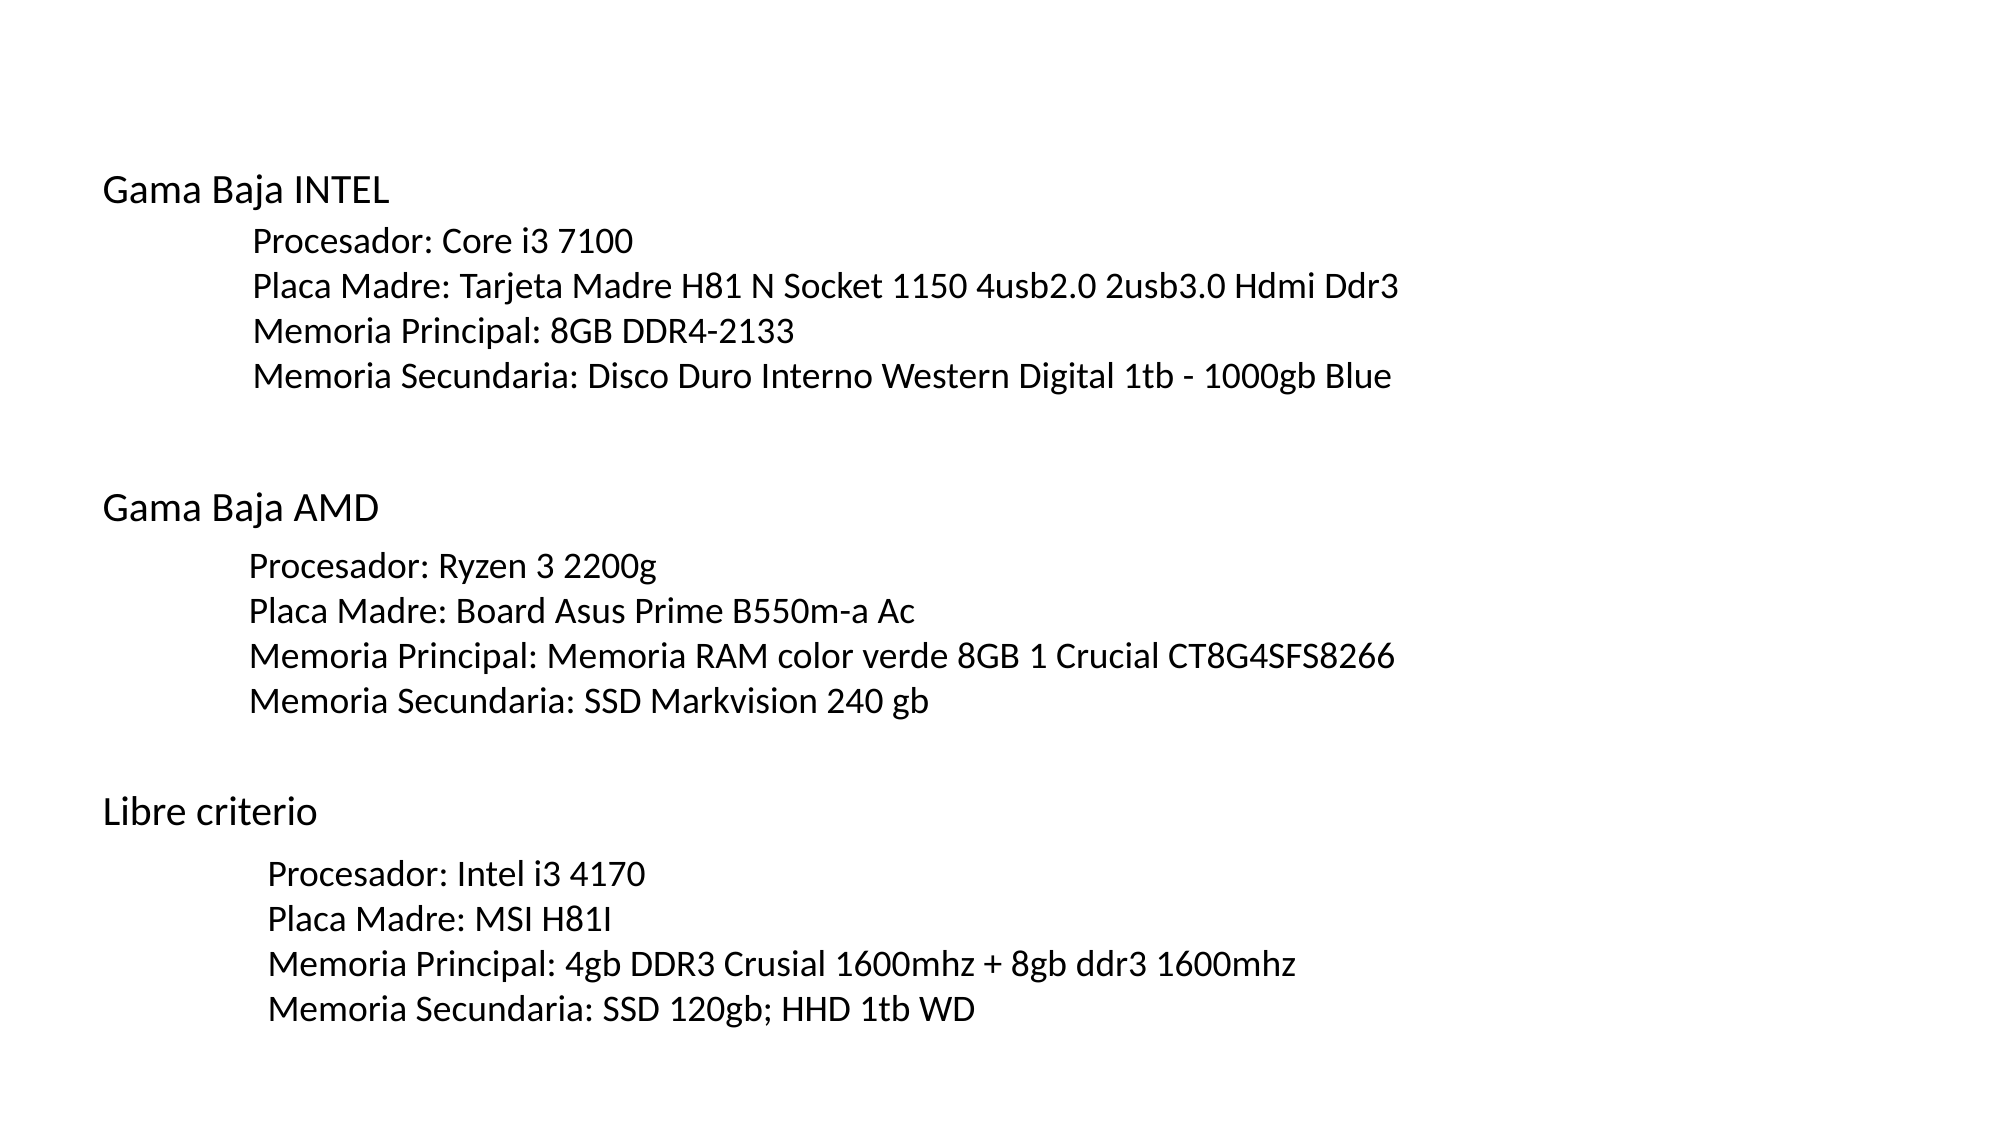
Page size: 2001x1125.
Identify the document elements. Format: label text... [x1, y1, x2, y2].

text_box Libre criterio [88, 776, 334, 842]
text_box Gama Baja INTEL [87, 154, 415, 220]
text_box Gama Baja AMD [87, 472, 405, 538]
text_box Procesador: Intel i3 4170 Placa Madre: MSI H81I Memoria Principal: 4gb DDR3 Crusial 1600mhz + 8gb ddr3 1600mhz Memoria Secundaria: SSD 120gb; HHD 1tb WD [252, 841, 1312, 1082]
text_box Procesador: Ryzen 3 2200g Placa Madre: Board Asus Prime B550m-a Ac Memoria Principal: Memoria RAM color verde 8GB 1 Crucial CT8G4SFS8266 Memoria Secundaria: SSD Markvision 240 gb [234, 533, 1412, 774]
text_box Procesador: Core i3 7100 Placa Madre: Tarjeta Madre H81 N Socket 1150 4usb2.0 2usb3.0 Hdmi Ddr3 Memoria Principal: 8GB DDR4-2133 Memoria Secundaria: Disco Duro Interno Western Digital 1tb - 1000gb Blue [237, 208, 1415, 449]
